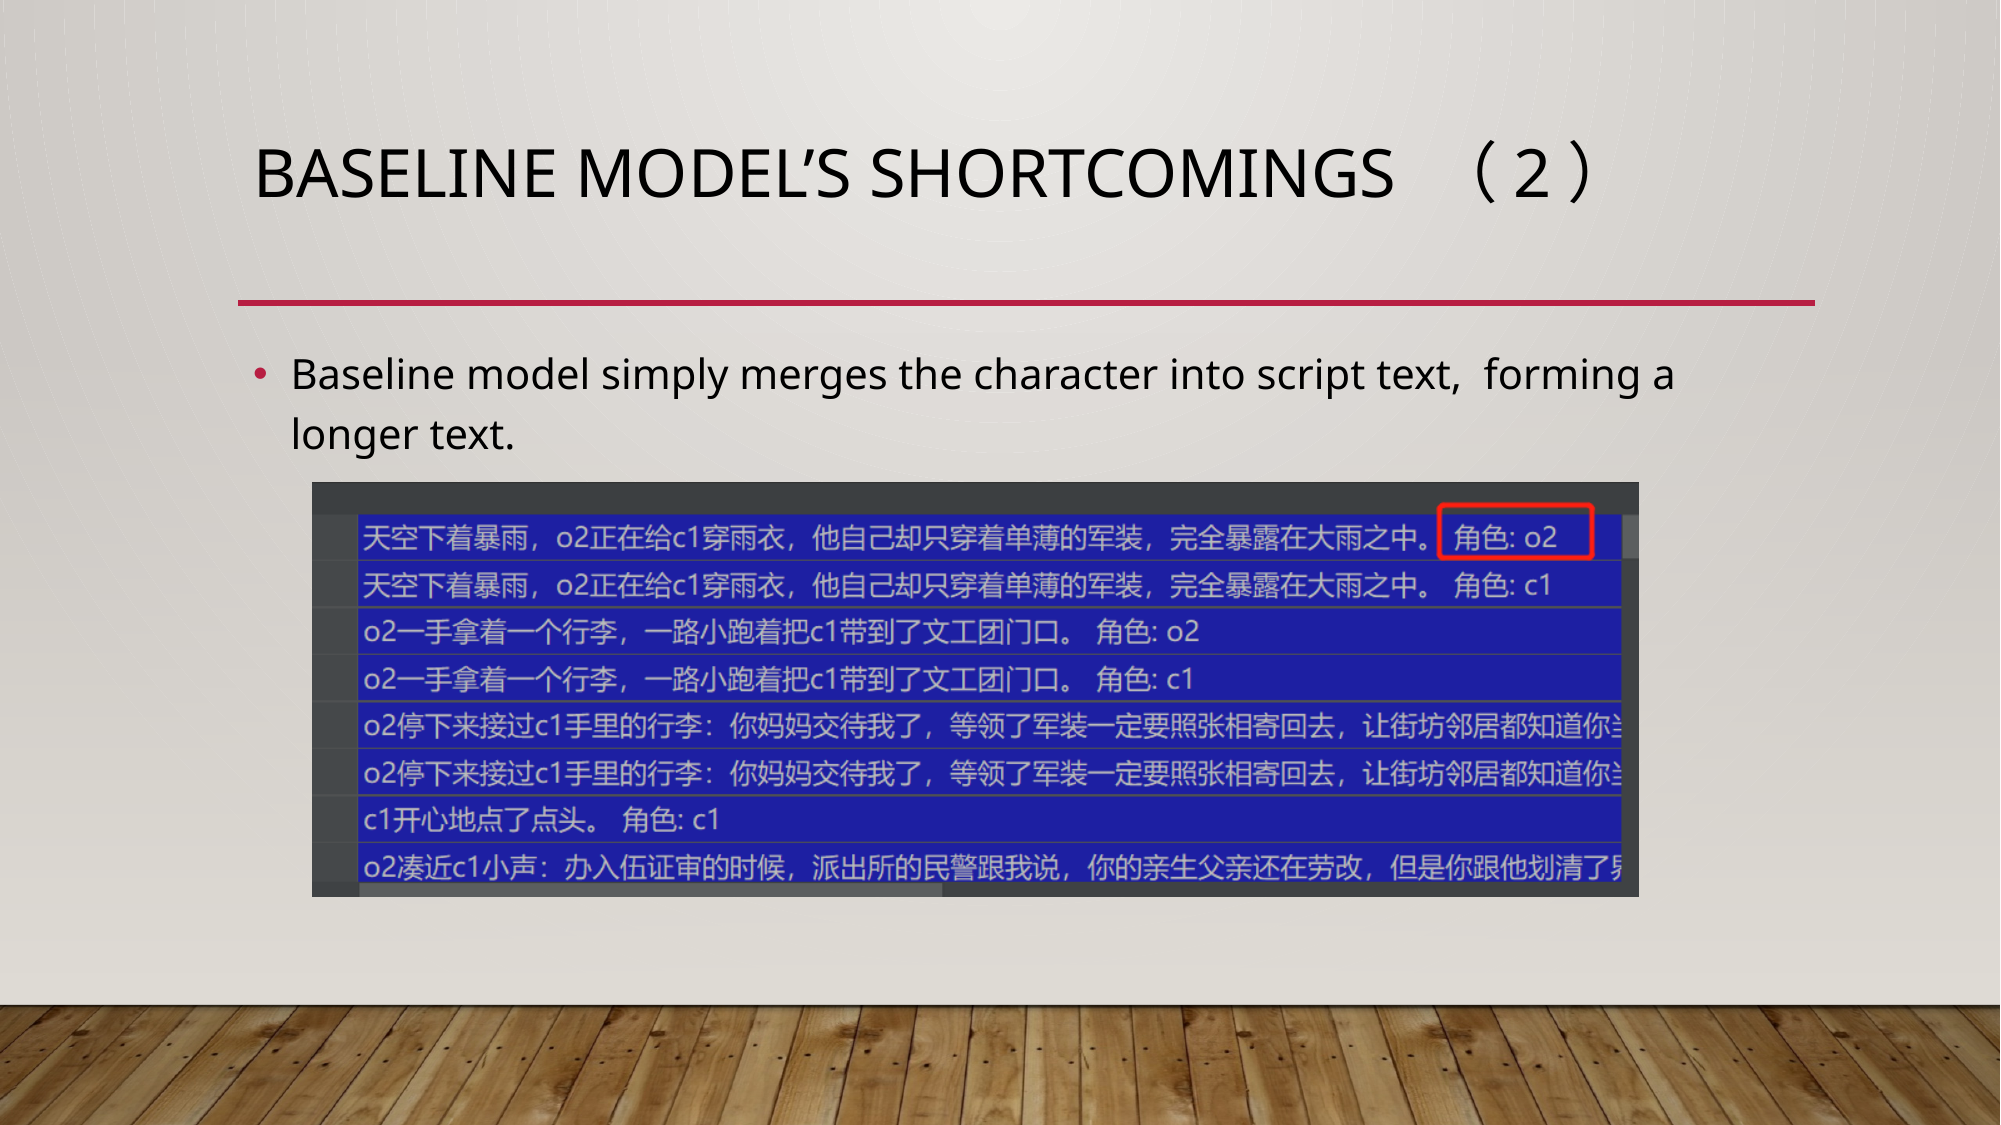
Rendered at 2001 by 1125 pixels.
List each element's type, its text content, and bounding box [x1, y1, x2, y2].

picture [312, 482, 1640, 897]
picture [0, 1005, 2000, 1125]
title Baseline model’s shortcomings （2） [238, 131, 1814, 305]
list Baseline model simply merges the character into script text, forming a longer text. [238, 330, 1814, 897]
